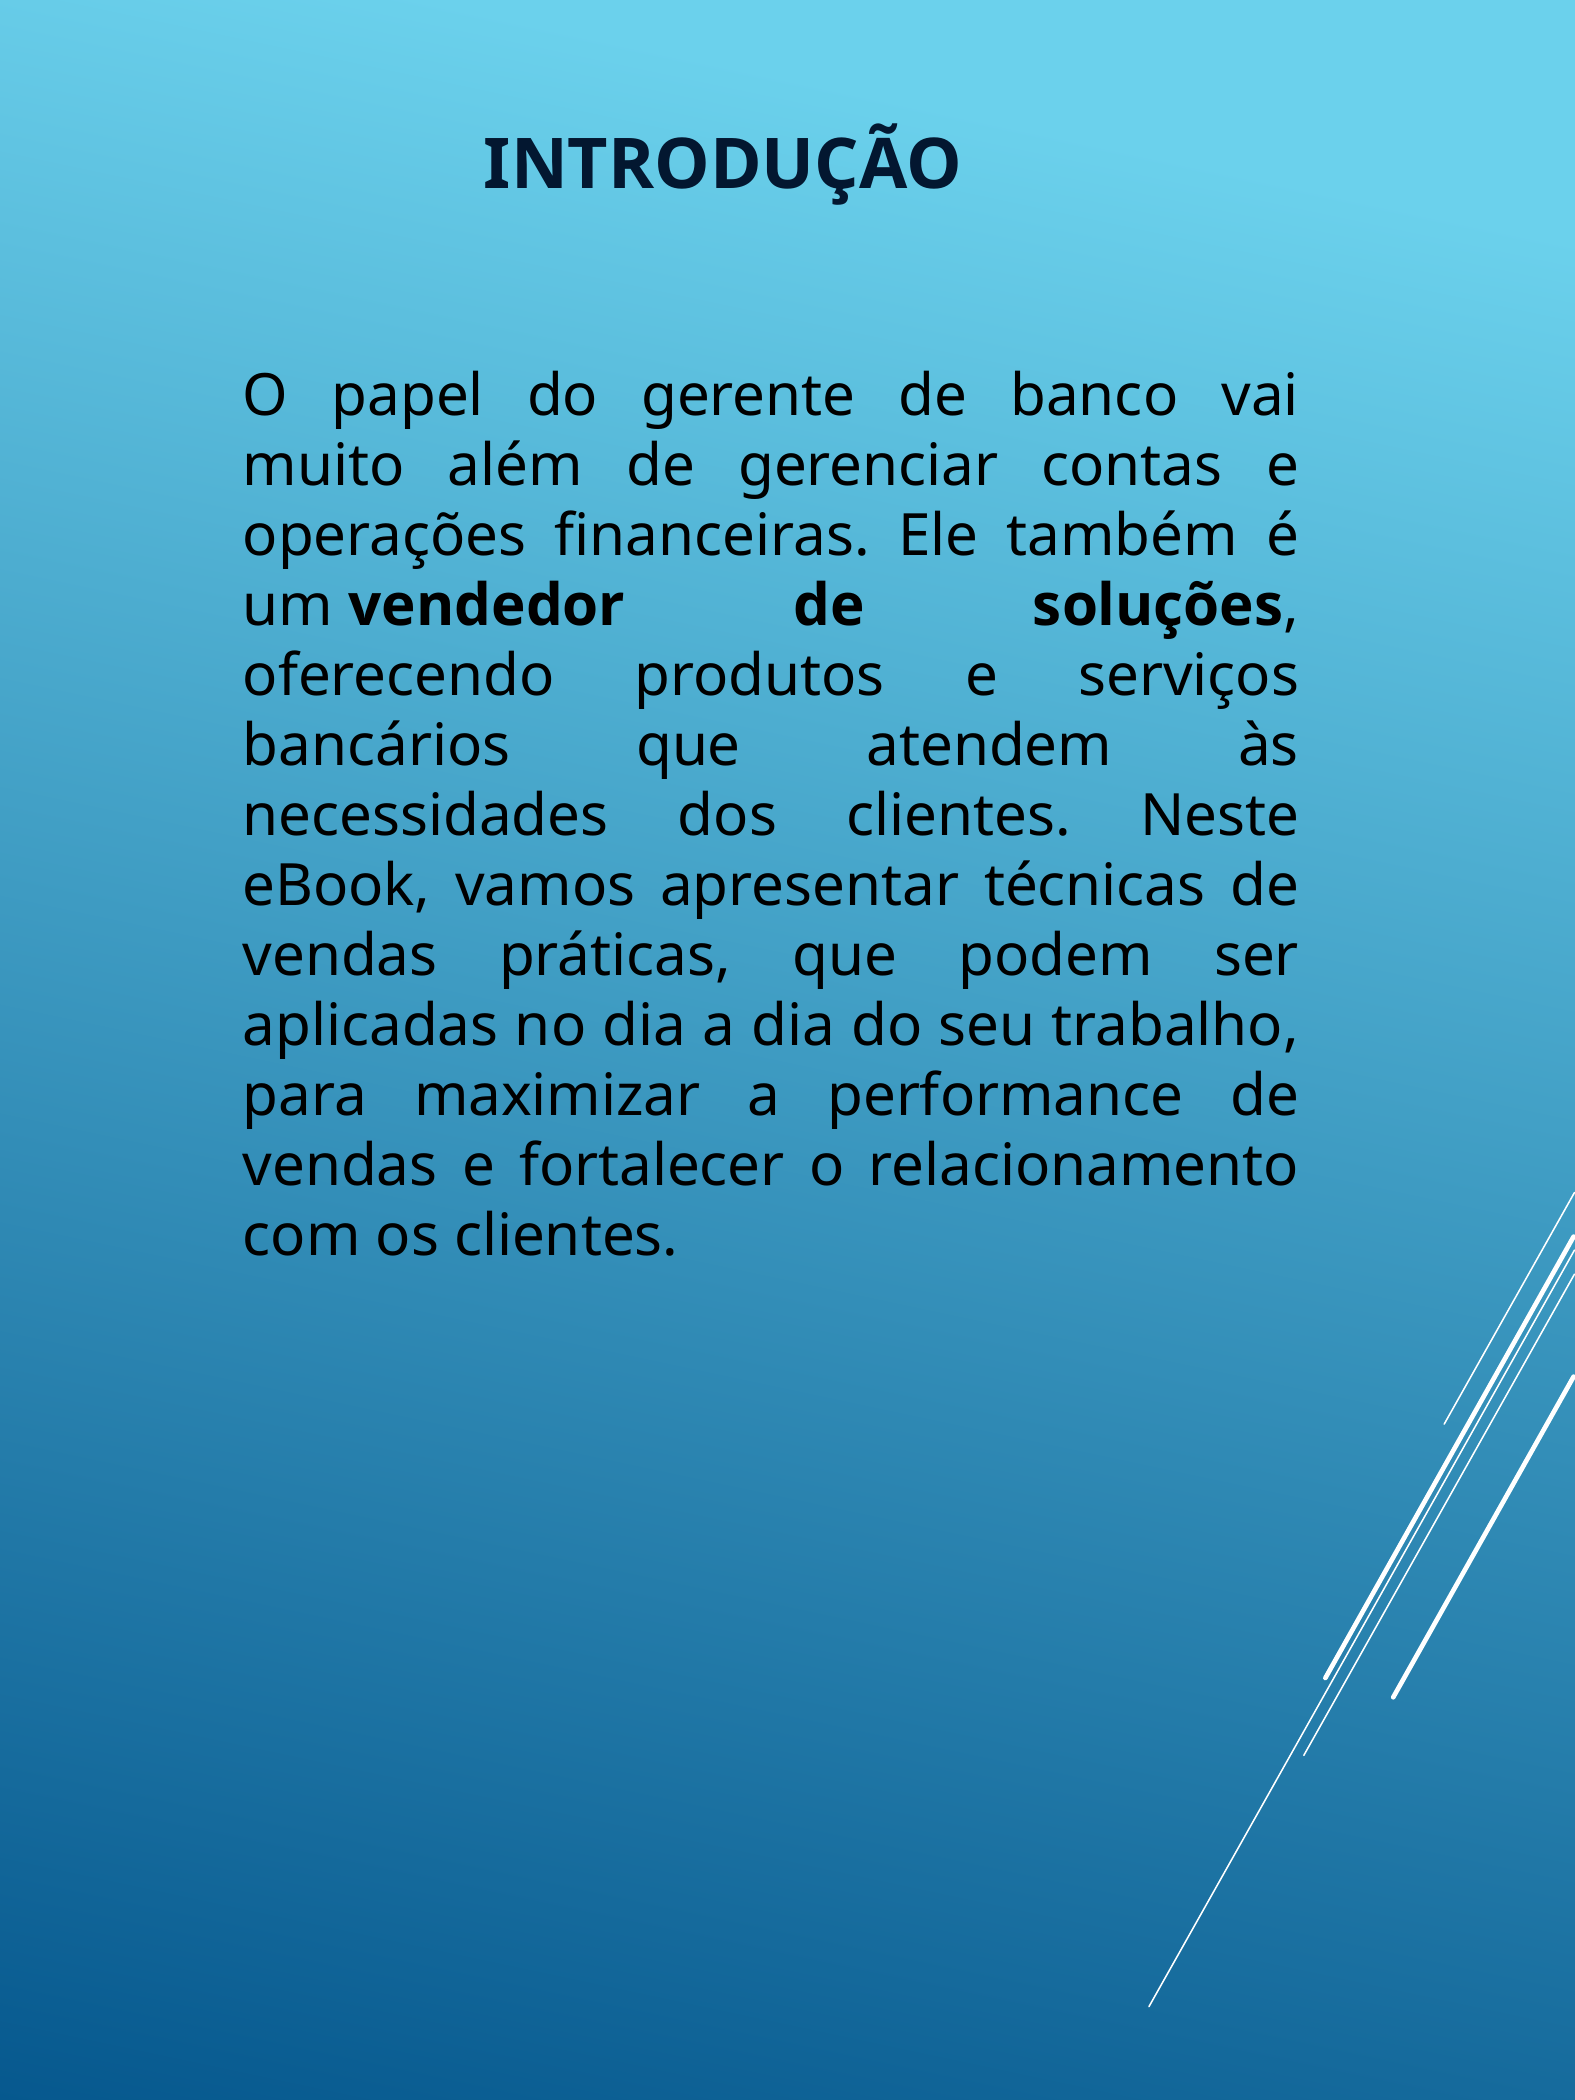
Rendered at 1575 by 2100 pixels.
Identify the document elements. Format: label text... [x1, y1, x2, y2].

title INTRODUÇÃO [468, 109, 1467, 213]
text_box O papel do gerente de banco vai muito além de gerenciar contas e operações financeiras. Ele também é um vendedor de soluções, oferecendo produtos e serviços bancários que atendem às necessidades dos clientes. Neste eBook, vamos apresentar técnicas de vendas práticas, que podem ser aplicadas no dia a dia do seu trabalho, para maximizar a performance de vendas e fortalecer o relacionamento com os clientes. [228, 350, 1314, 1275]
